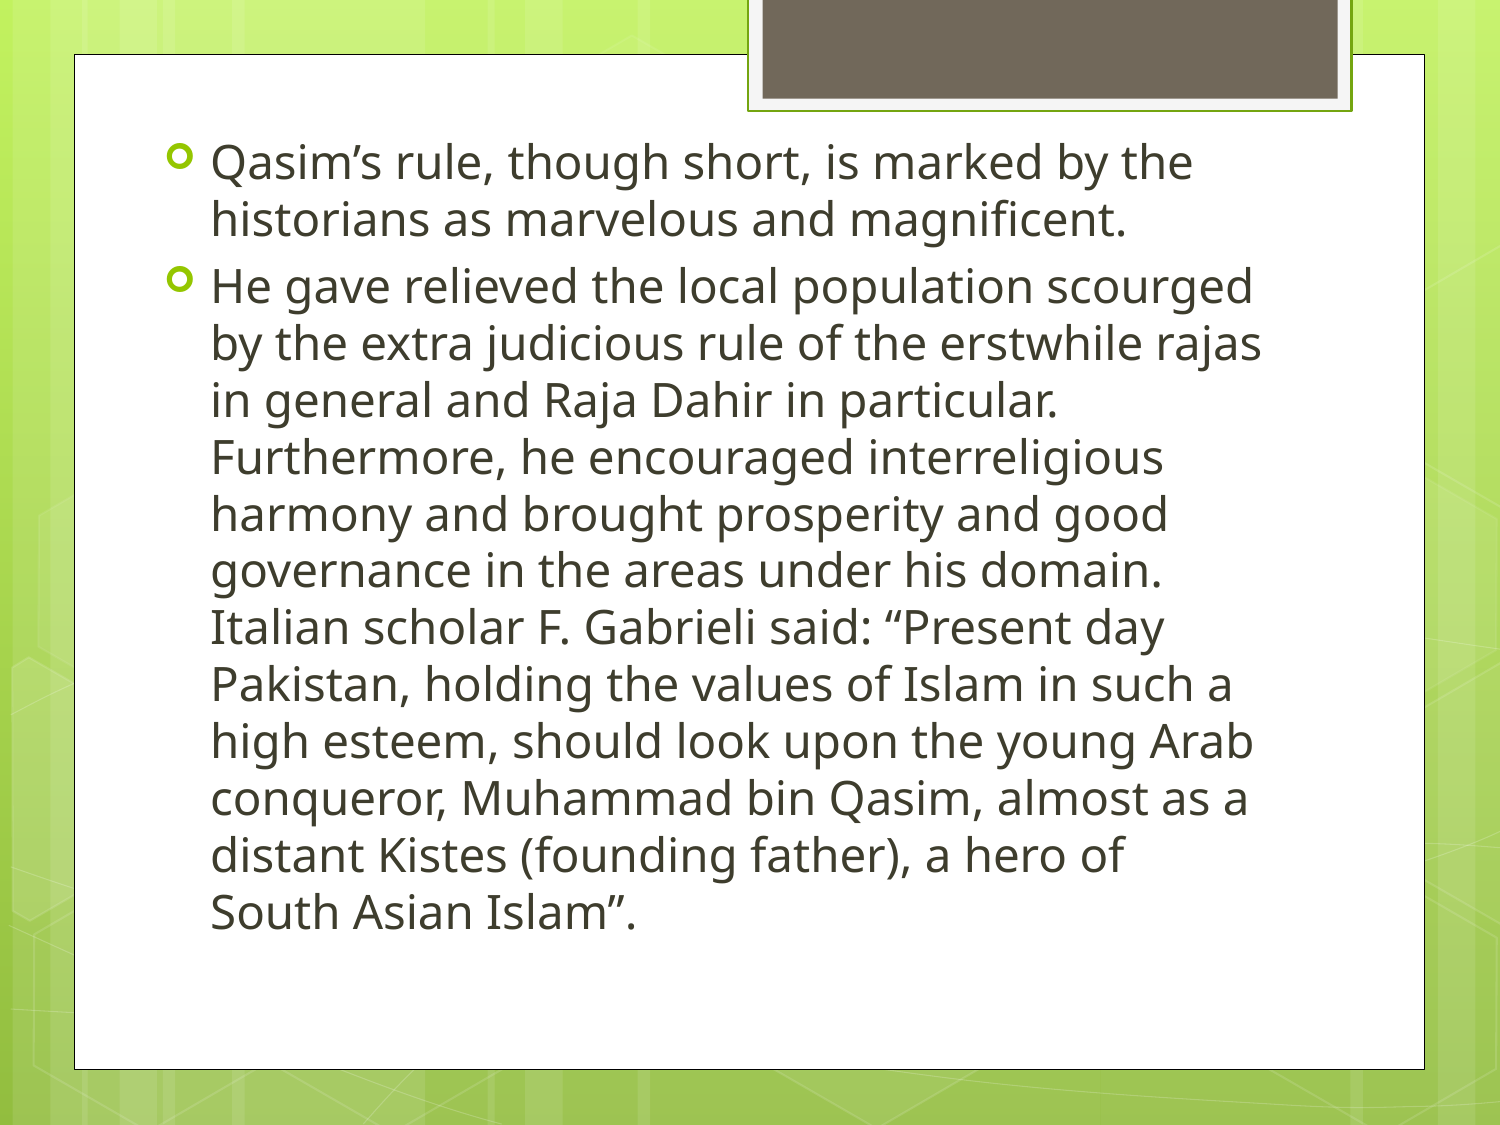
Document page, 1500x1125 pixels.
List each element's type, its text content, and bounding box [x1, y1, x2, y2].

list Qasim’s rule, though short, is marked by the historians as marvelous and magnificent. He gave relieved the local population scourged by the extra judicious rule of the erstwhile rajas in general and Raja Dahir in particular. Furthermore, he encouraged interreligious harmony and brought prosperity and good governance in the areas under his domain. Italian scholar F. Gabrieli said: “Present day Pakistan, holding the values of Islam in such a high esteem, should look upon the young Arab conqueror, Muhammad bin Qasim, almost as a distant Kistes (founding father), a hero of South Asian Islam”. [137, 125, 1283, 957]
